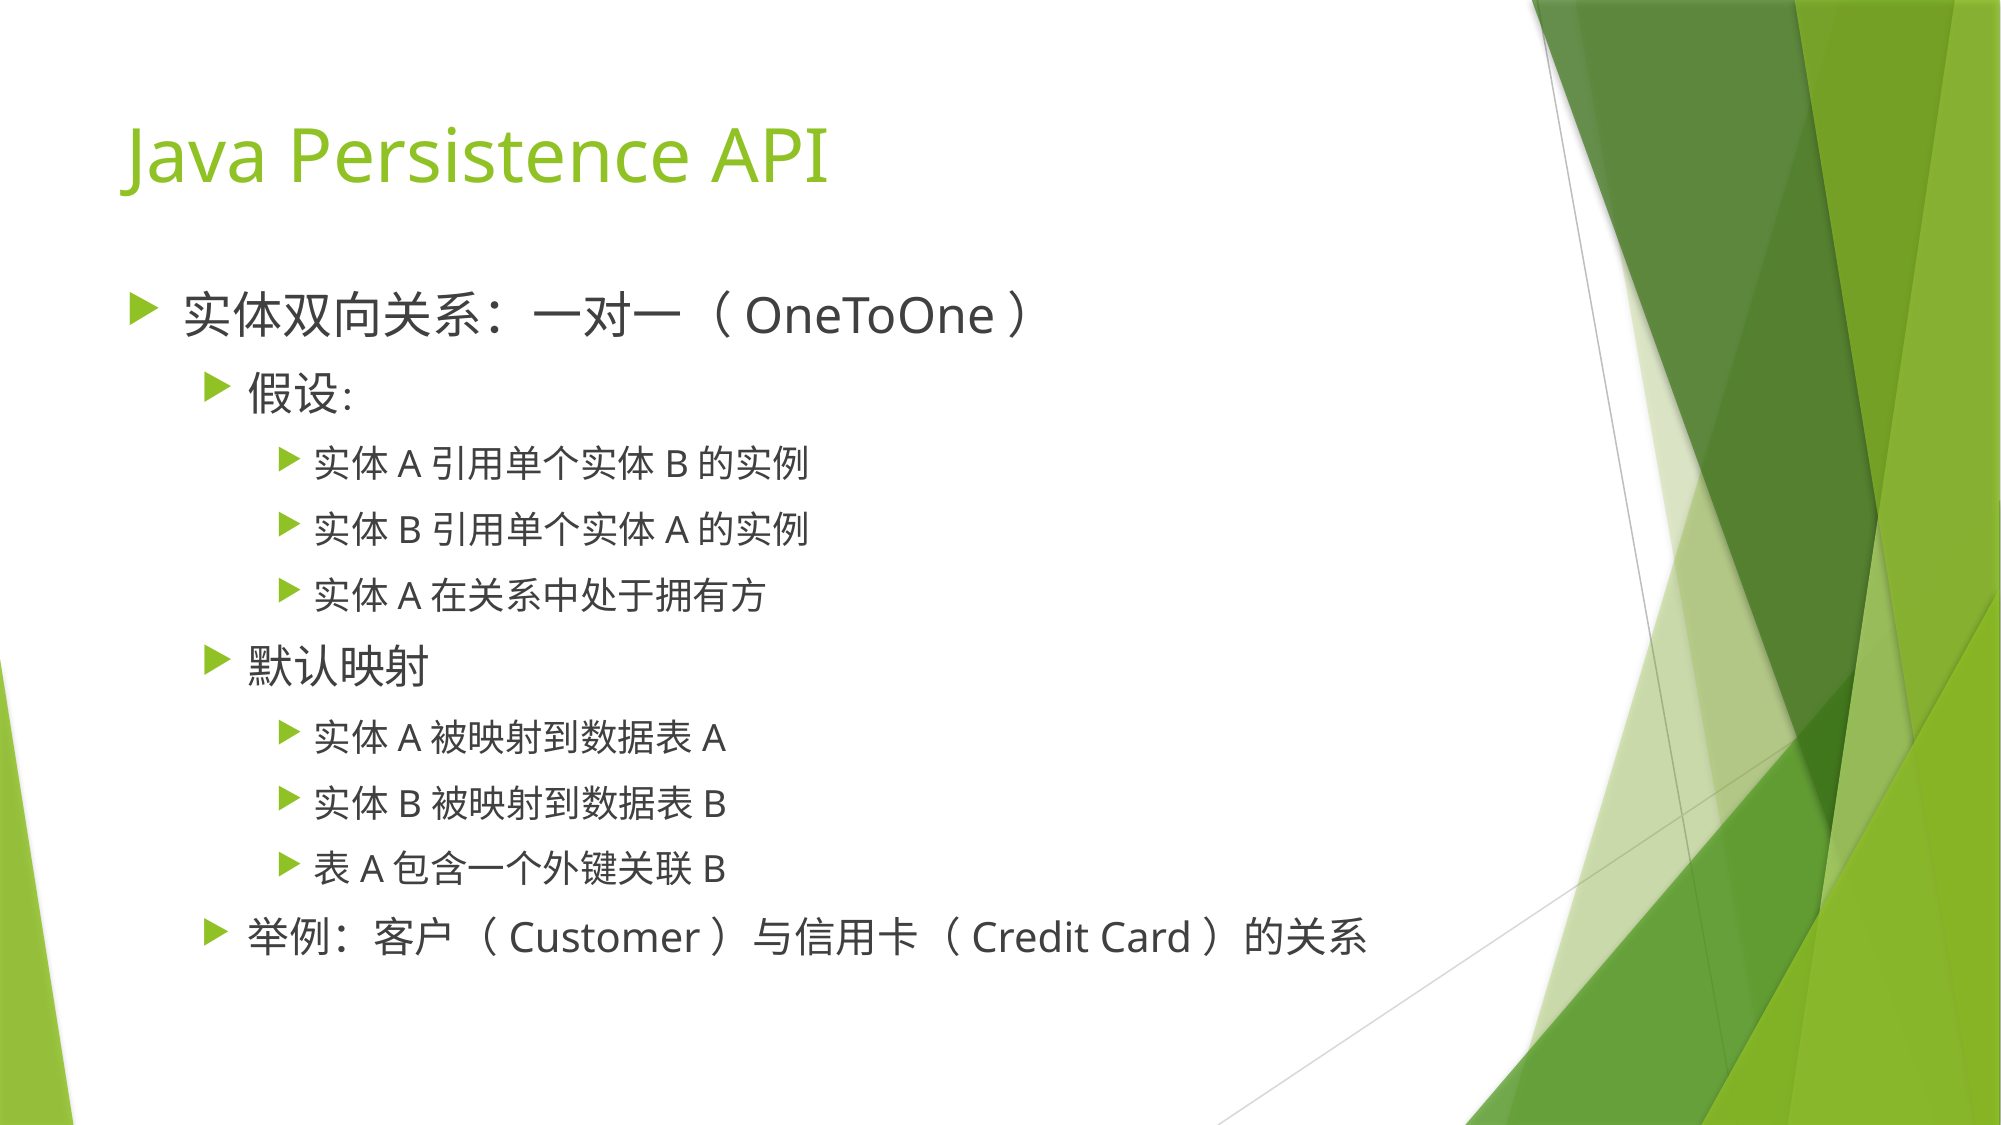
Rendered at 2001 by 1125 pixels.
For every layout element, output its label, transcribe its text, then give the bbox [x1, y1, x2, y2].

list 实体双向关系：一对一（OneToOne） 假设： 实体A引用单个实体B的实例 实体B引用单个实体A的实例 实体A在关系中处于拥有方 默认映射 实体A被映射到数据表A 实体B被映射到数据表B 表A包含一个外键关联B 举例：客户（Customer）与信用卡（Credit Card）的关系 [111, 276, 1620, 1125]
title Java Persistence API [111, 99, 1522, 276]
